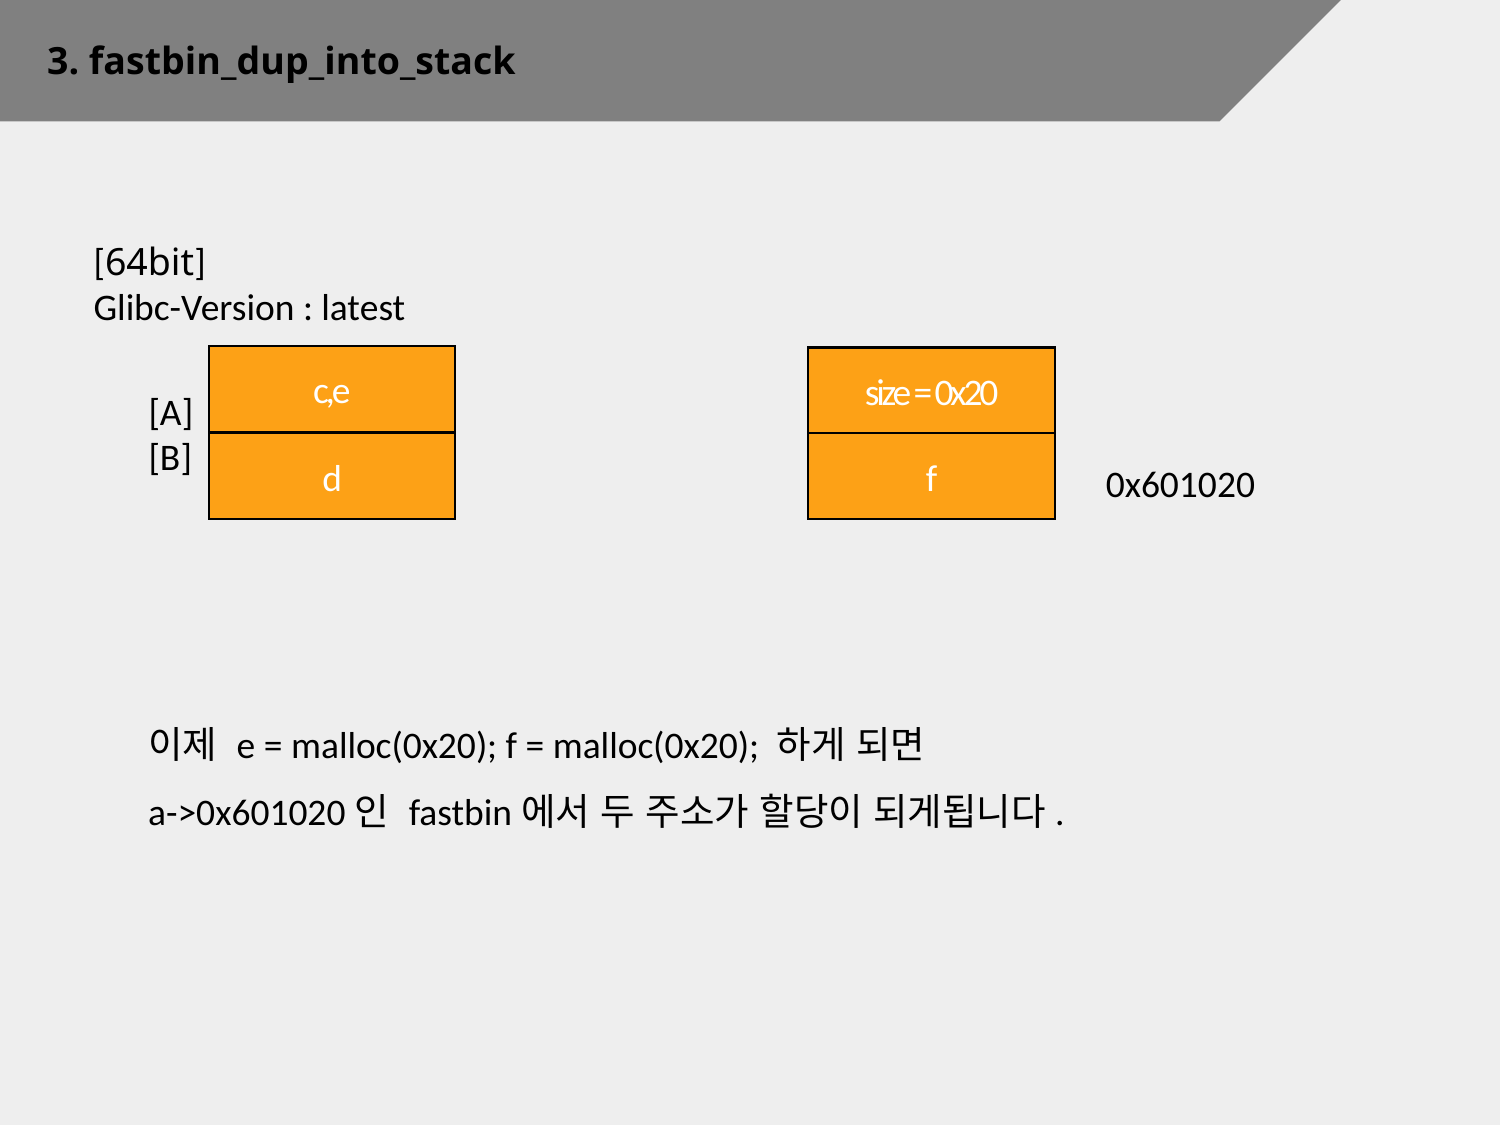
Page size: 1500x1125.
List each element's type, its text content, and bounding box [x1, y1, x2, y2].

text_box 0x601020 [1091, 452, 1271, 513]
text_box [64bit] Glibc-Version : latest [78, 230, 421, 381]
text_box size = 0x20 [807, 346, 1056, 434]
text_box c,e [208, 345, 456, 433]
text_box d [208, 434, 456, 520]
text_box [A] [B] [133, 380, 209, 486]
text_box 3. fastbin_dup_into_stack [32, 29, 531, 90]
text_box [0, 0, 1343, 123]
text_box f [807, 434, 1056, 520]
text_box 이제 e = malloc(0x20); f = malloc(0x20); 하게 되면 a->0x601020인 fastbin에서 두 주소가 할당이 되게됩니다. [133, 690, 1500, 841]
